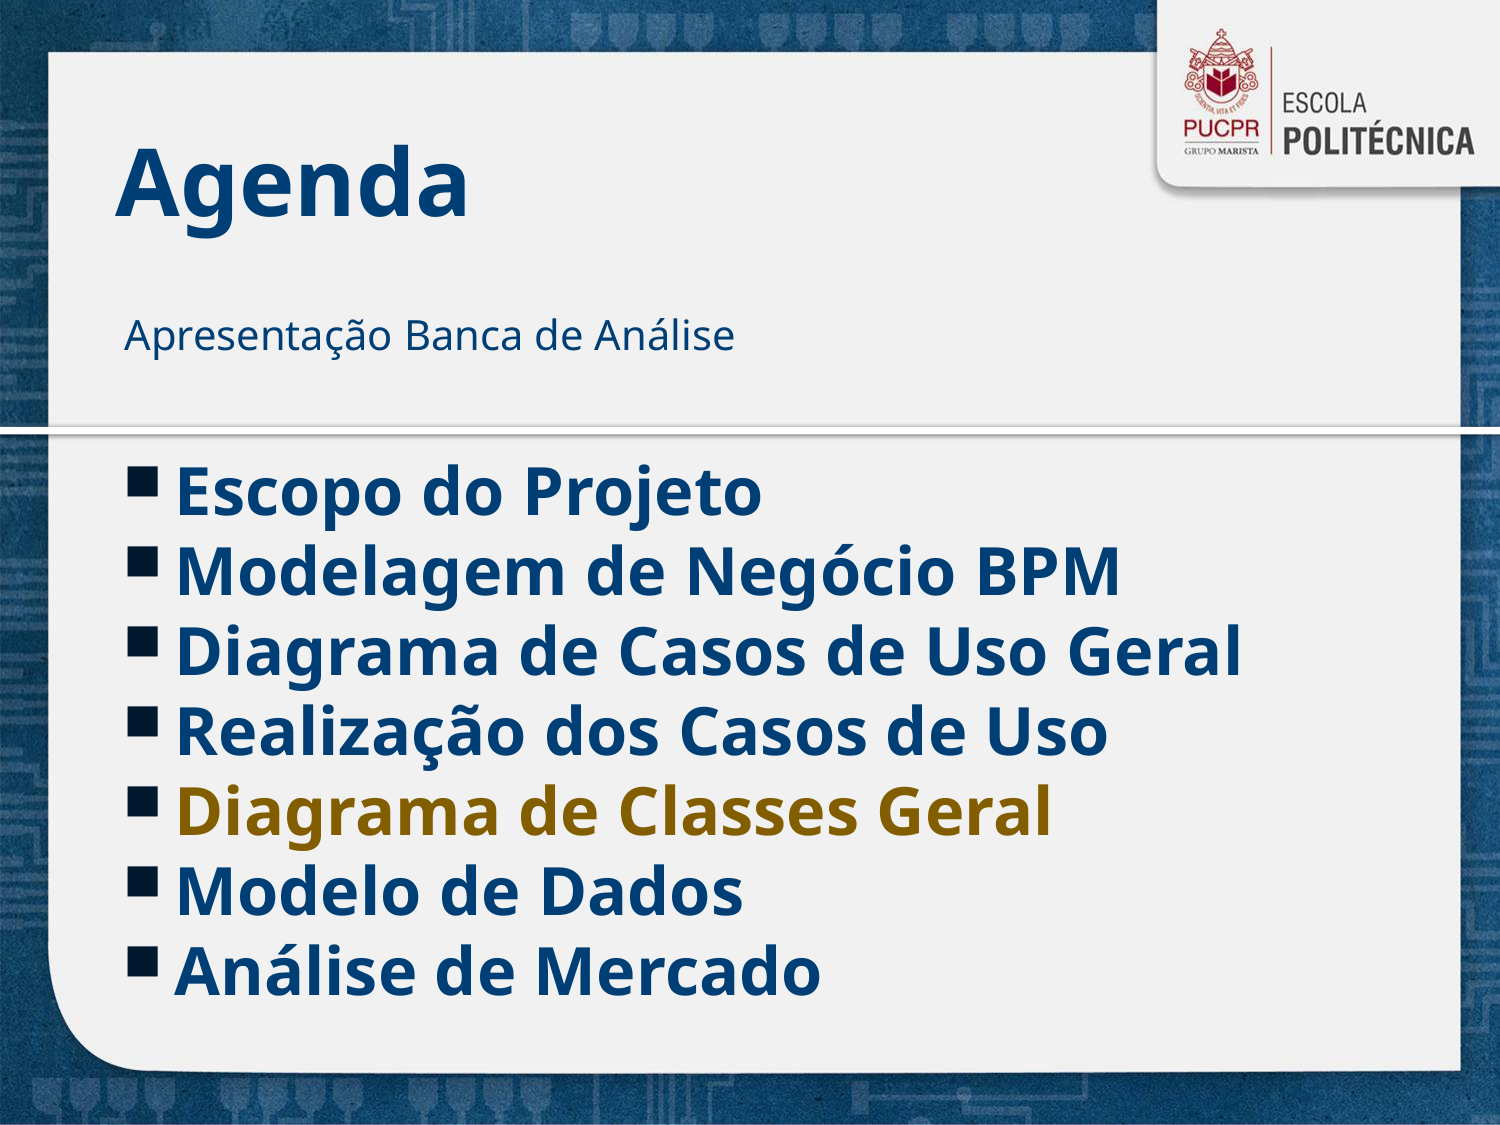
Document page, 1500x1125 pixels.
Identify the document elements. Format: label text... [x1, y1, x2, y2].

picture [0, 435, 93, 1125]
picture [1453, 435, 1500, 1125]
picture [0, 0, 1500, 426]
list Escopo do Projeto Modelagem de Negócio BPM Diagrama de Casos de Uso Geral Realização dos Casos de Uso Diagrama de Classes Geral Modelo de Dados Análise de Mercado [93, 433, 1453, 1125]
title Agenda [100, 54, 1152, 303]
list Apresentação Banca de Análise [100, 308, 1459, 421]
